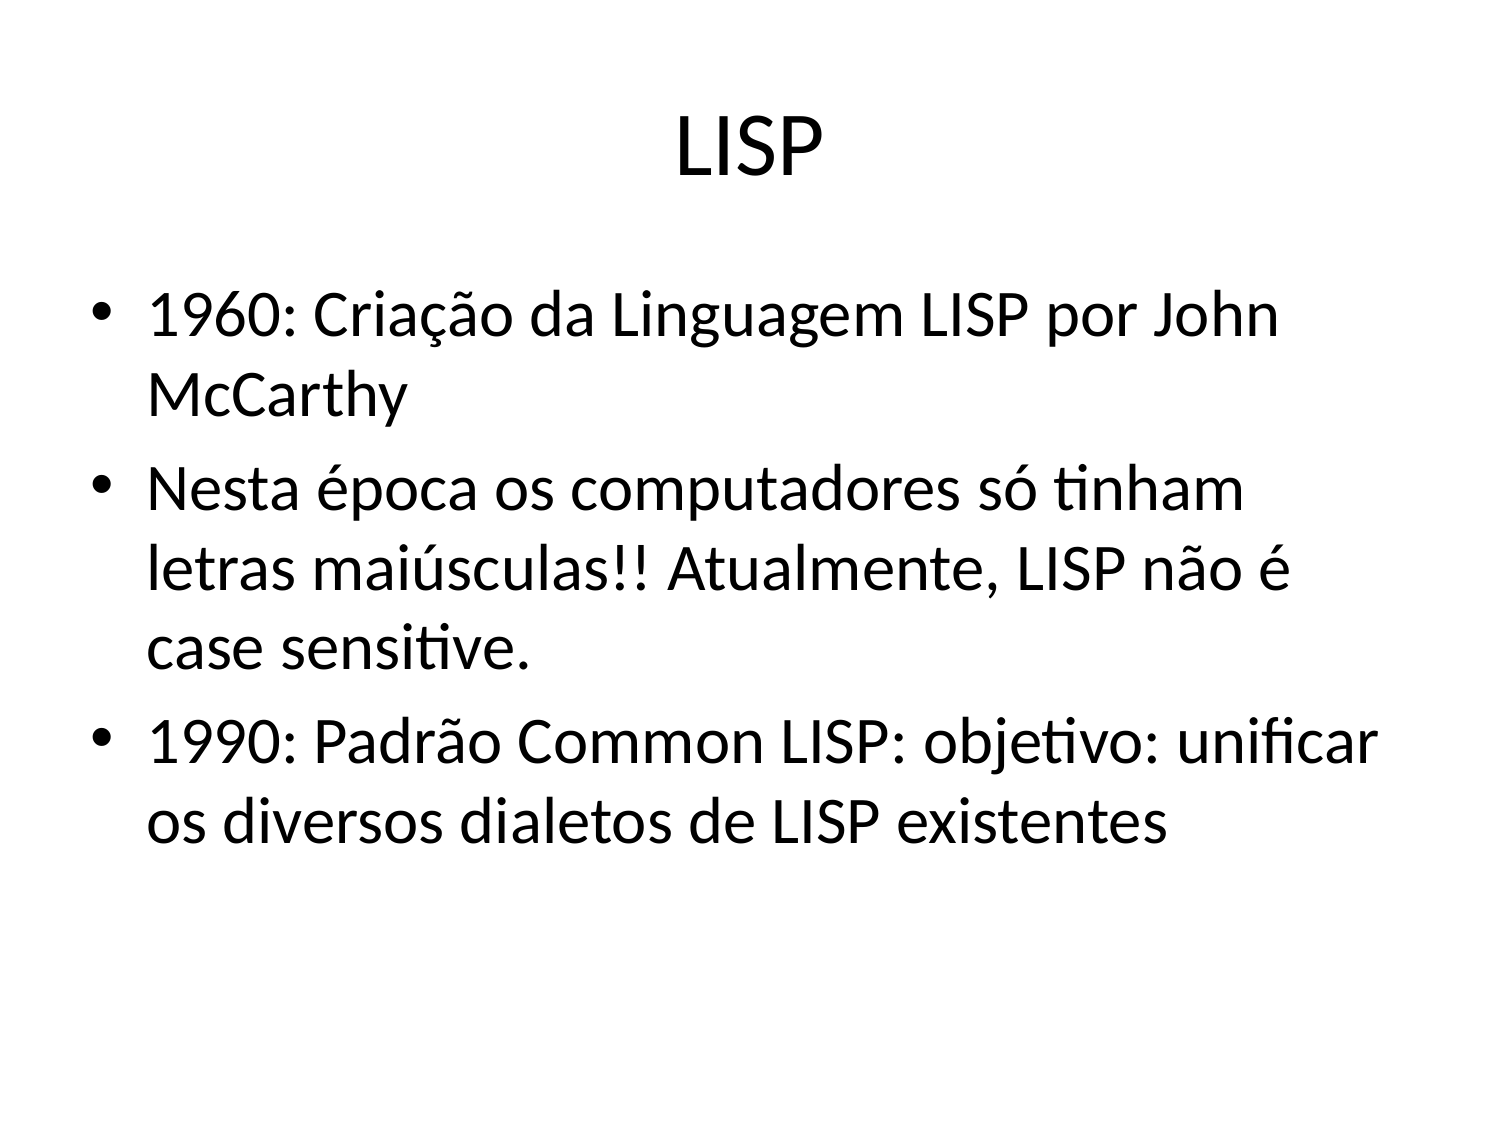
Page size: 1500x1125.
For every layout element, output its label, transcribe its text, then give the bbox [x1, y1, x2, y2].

list 1960: Criação da Linguagem LISP por John McCarthy Nesta época os computadores só tinham letras maiúsculas!! Atualmente, LISP não é case sensitive. 1990: Padrão Common LISP: objetivo: unificar os diversos dialetos de LISP existentes [75, 262, 1425, 1005]
title LISP [75, 45, 1425, 233]
